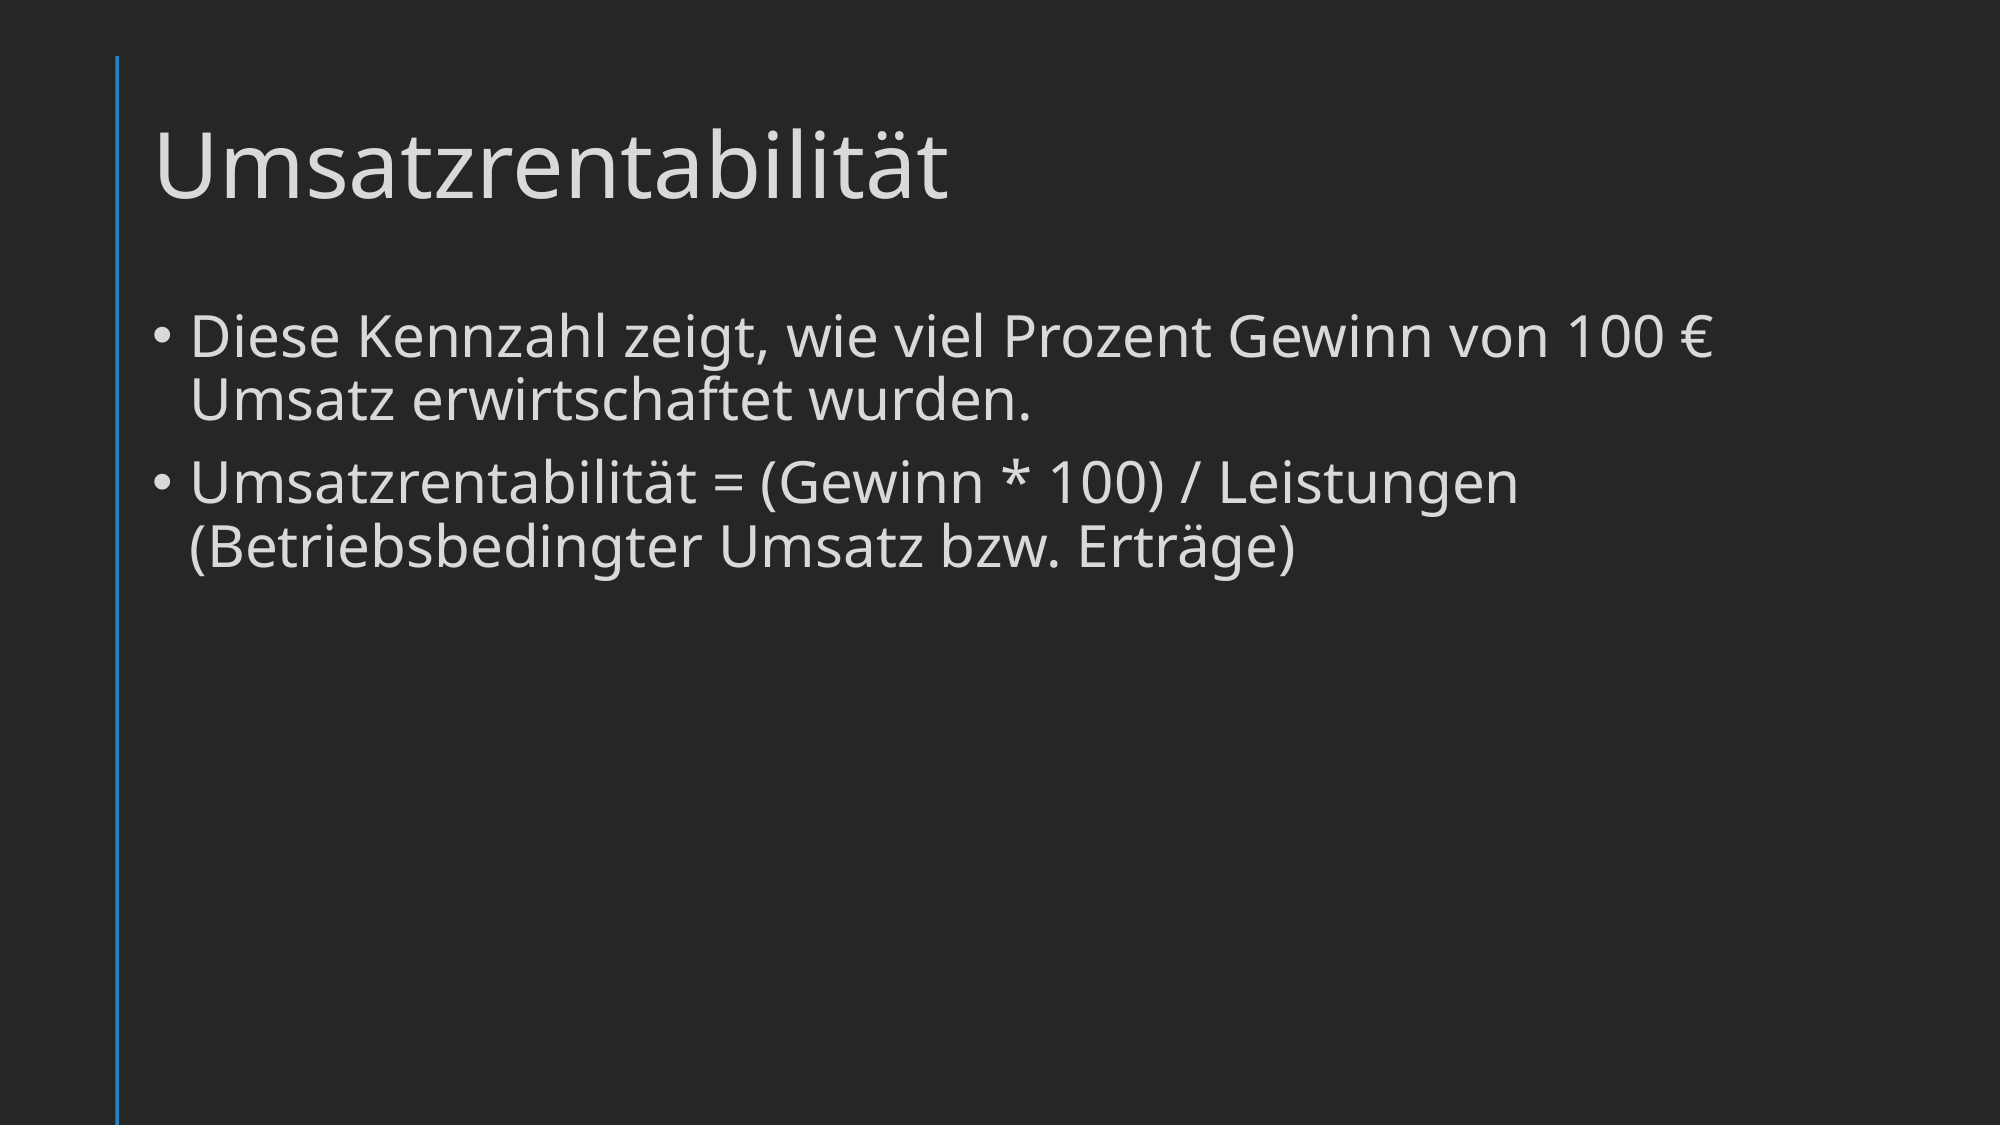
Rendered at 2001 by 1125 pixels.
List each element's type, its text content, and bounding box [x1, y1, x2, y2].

list Diese Kennzahl zeigt, wie viel Prozent Gewinn von 100 € Umsatz erwirtschaftet wurden. Umsatzrentabilität = (Gewinn * 100) / Leistungen (Betriebsbedingter Umsatz bzw. Erträge) [137, 299, 1863, 1014]
title Umsatzrentabilität [137, 59, 1863, 278]
